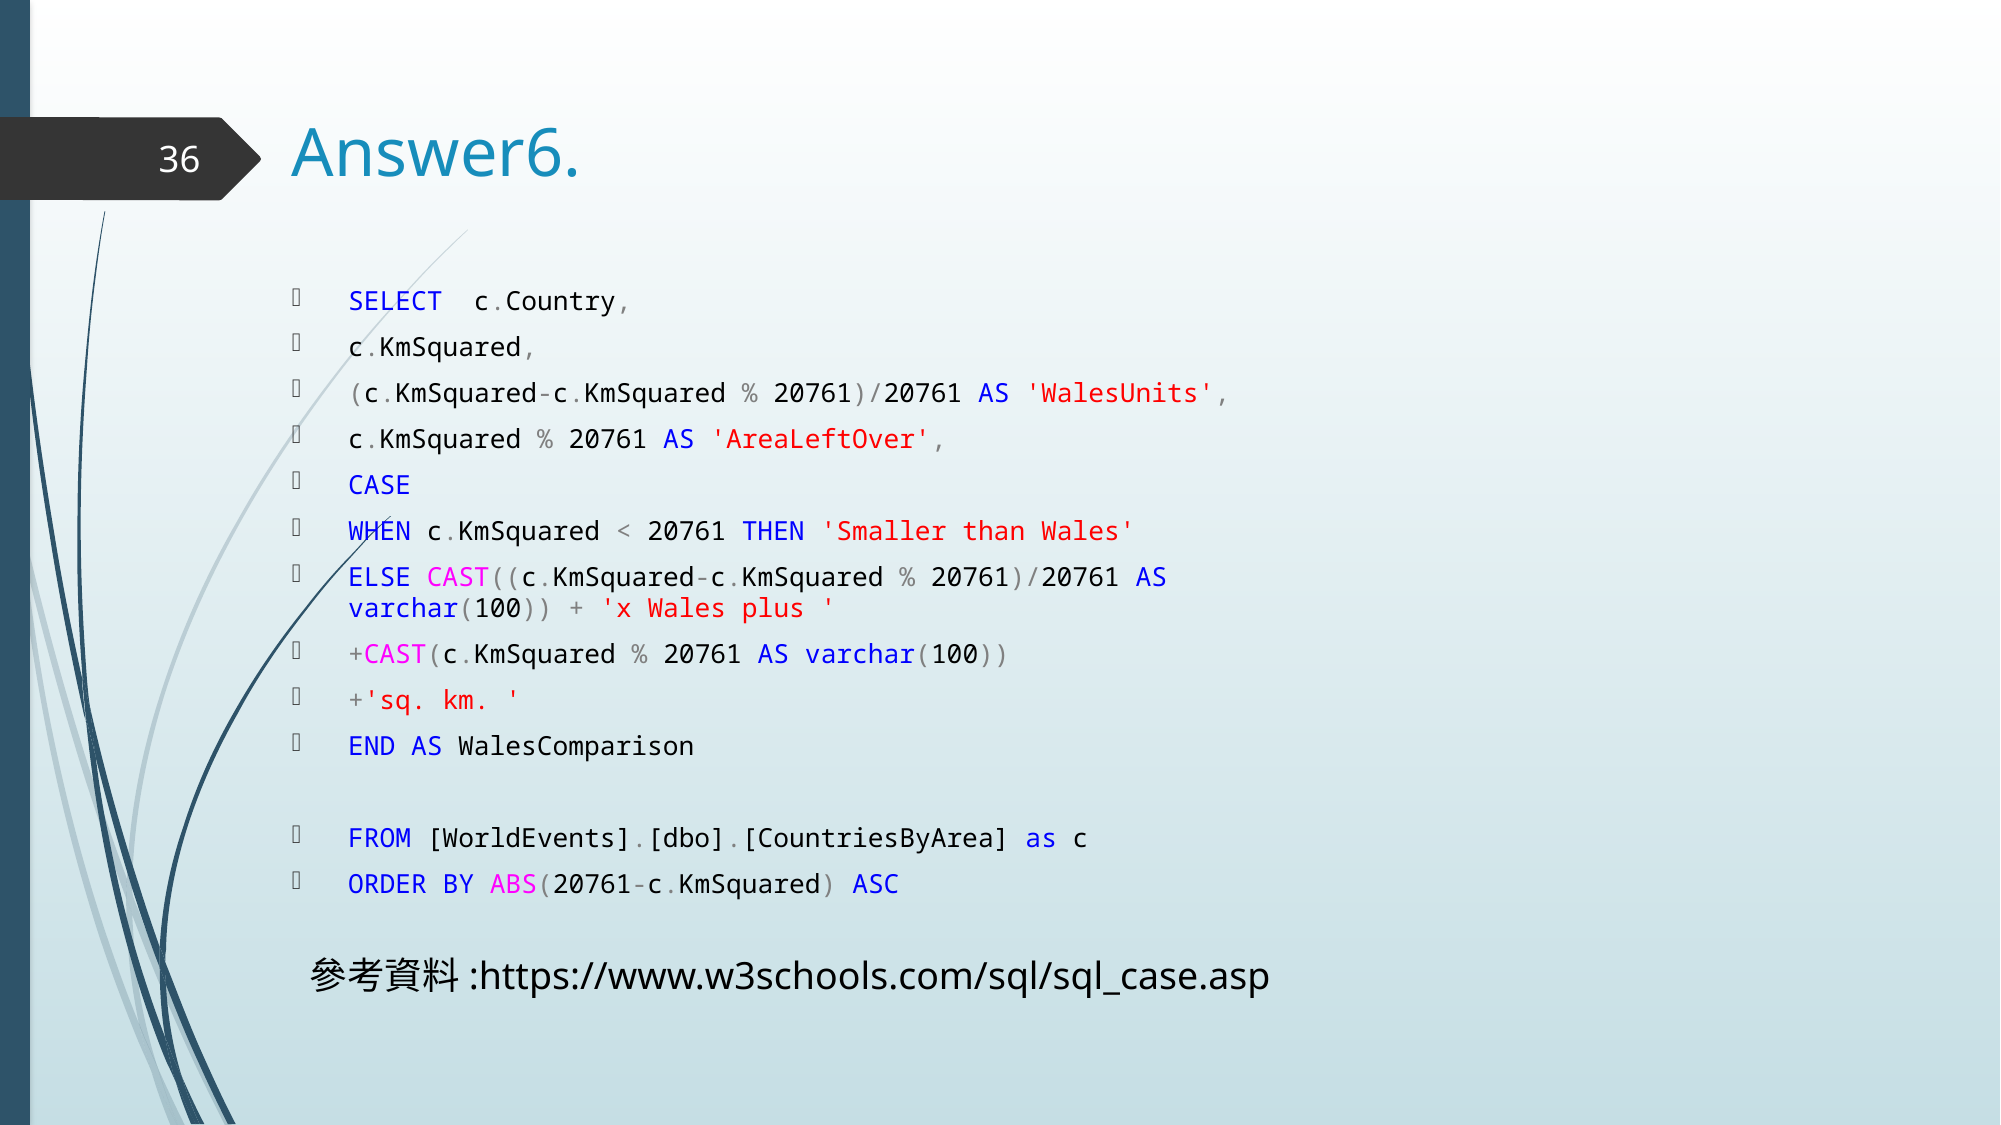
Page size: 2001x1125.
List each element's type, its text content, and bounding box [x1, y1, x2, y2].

list SELECT c.Country, c.KmSquared, (c.KmSquared-c.KmSquared % 20761)/20761 AS 'WalesUnits', c.KmSquared % 20761 AS 'AreaLeftOver', CASE WHEN c.KmSquared < 20761 THEN 'Smaller than Wales' ELSE CAST((c.KmSquared-c.KmSquared % 20761)/20761 AS varchar(100)) + 'x Wales plus ' +CAST(c.KmSquared % 20761 AS varchar(100)) +'sq. km. ' END AS WalesComparison FROM [WorldEvents].[dbo].[CountriesByArea] as c ORDER BY ABS(20761-c.KmSquared) ASC [276, 276, 1274, 909]
text_box 參考資料:https://www.w3schools.com/sql/sql_case.asp [295, 944, 1286, 1005]
title Answer6. [276, 102, 956, 276]
slide_number 36 [87, 129, 216, 190]
